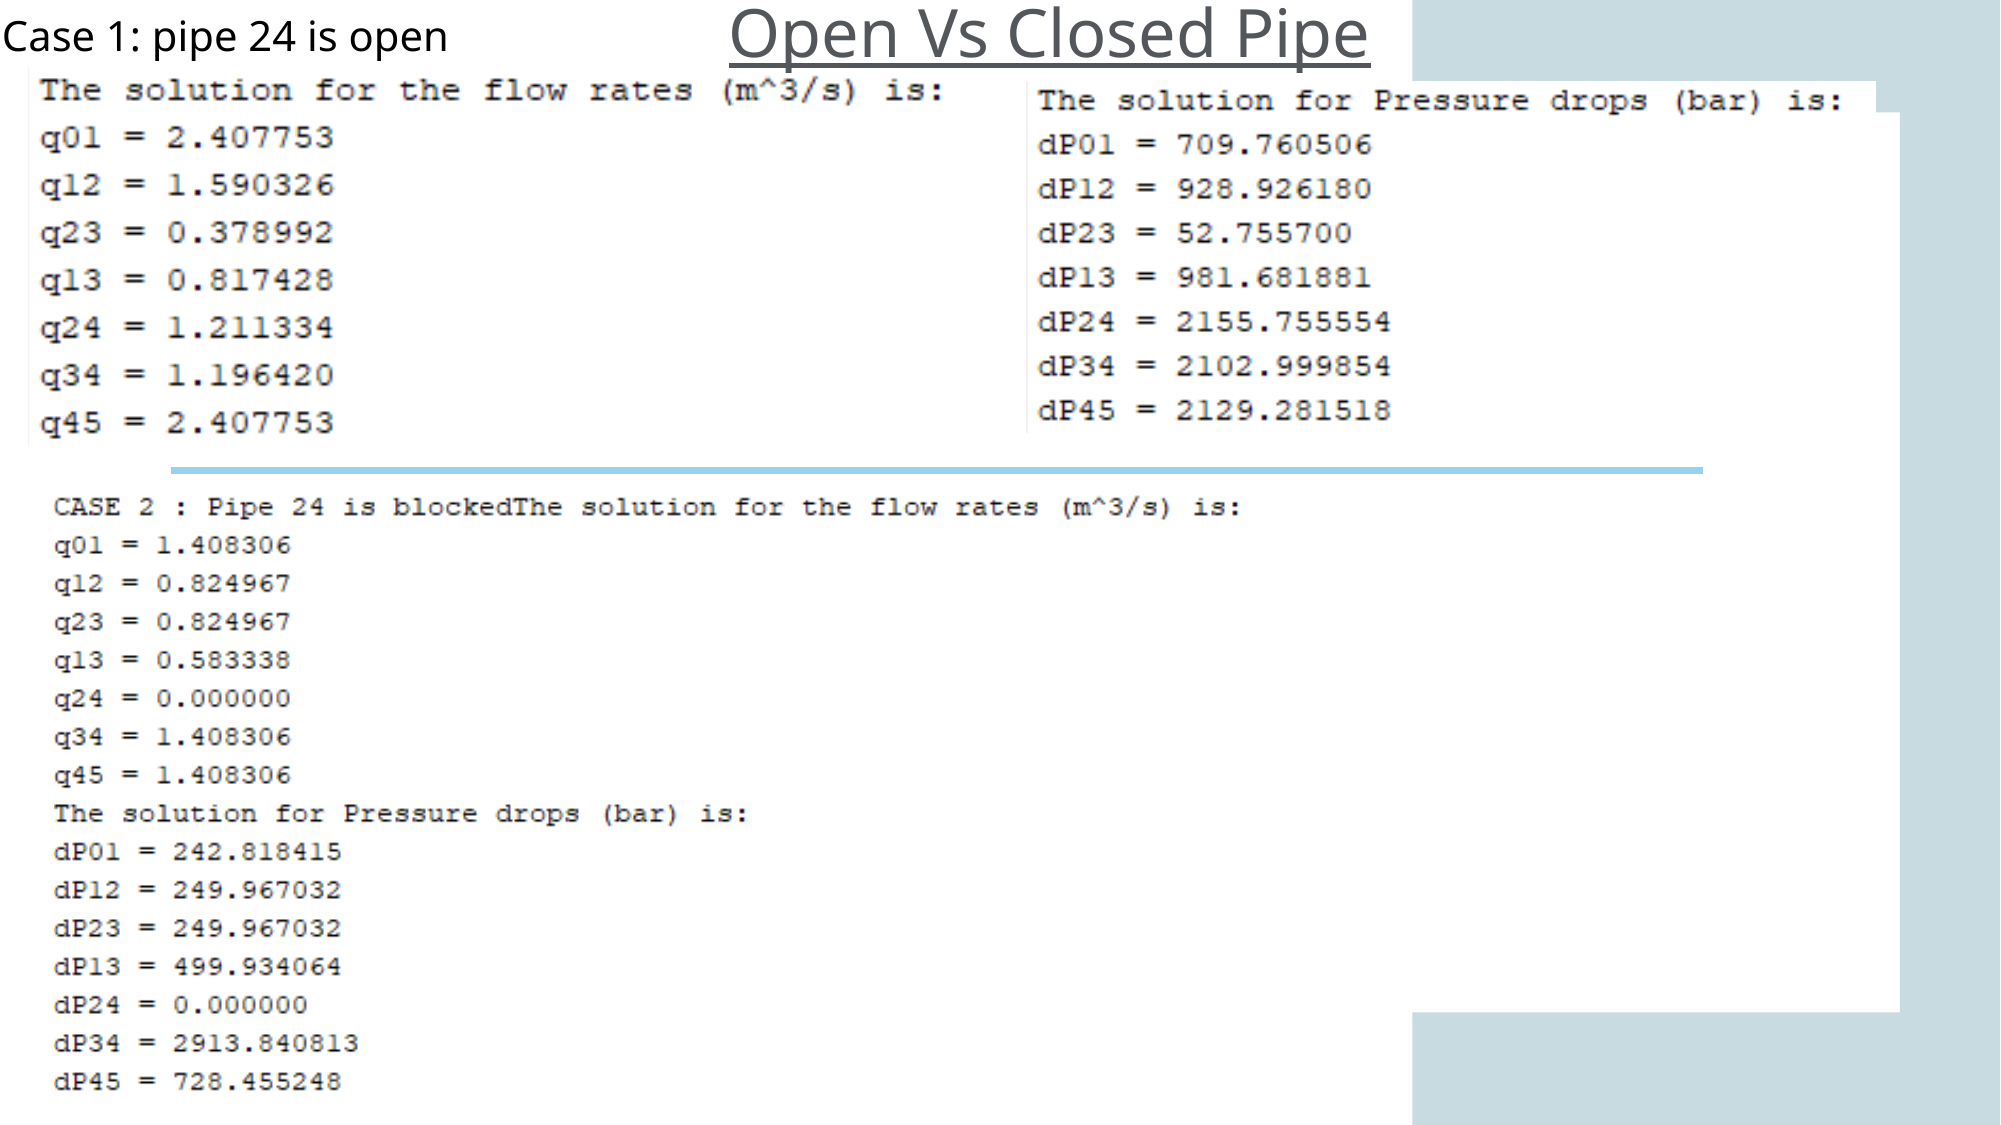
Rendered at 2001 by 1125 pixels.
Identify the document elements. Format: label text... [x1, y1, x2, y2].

picture [54, 488, 1261, 1099]
text_box Case 1: pipe 24 is open [0, 2, 464, 68]
picture [27, 67, 1014, 447]
text_box Open Vs Closed Pipe [713, 0, 1387, 79]
picture [1026, 81, 1876, 434]
